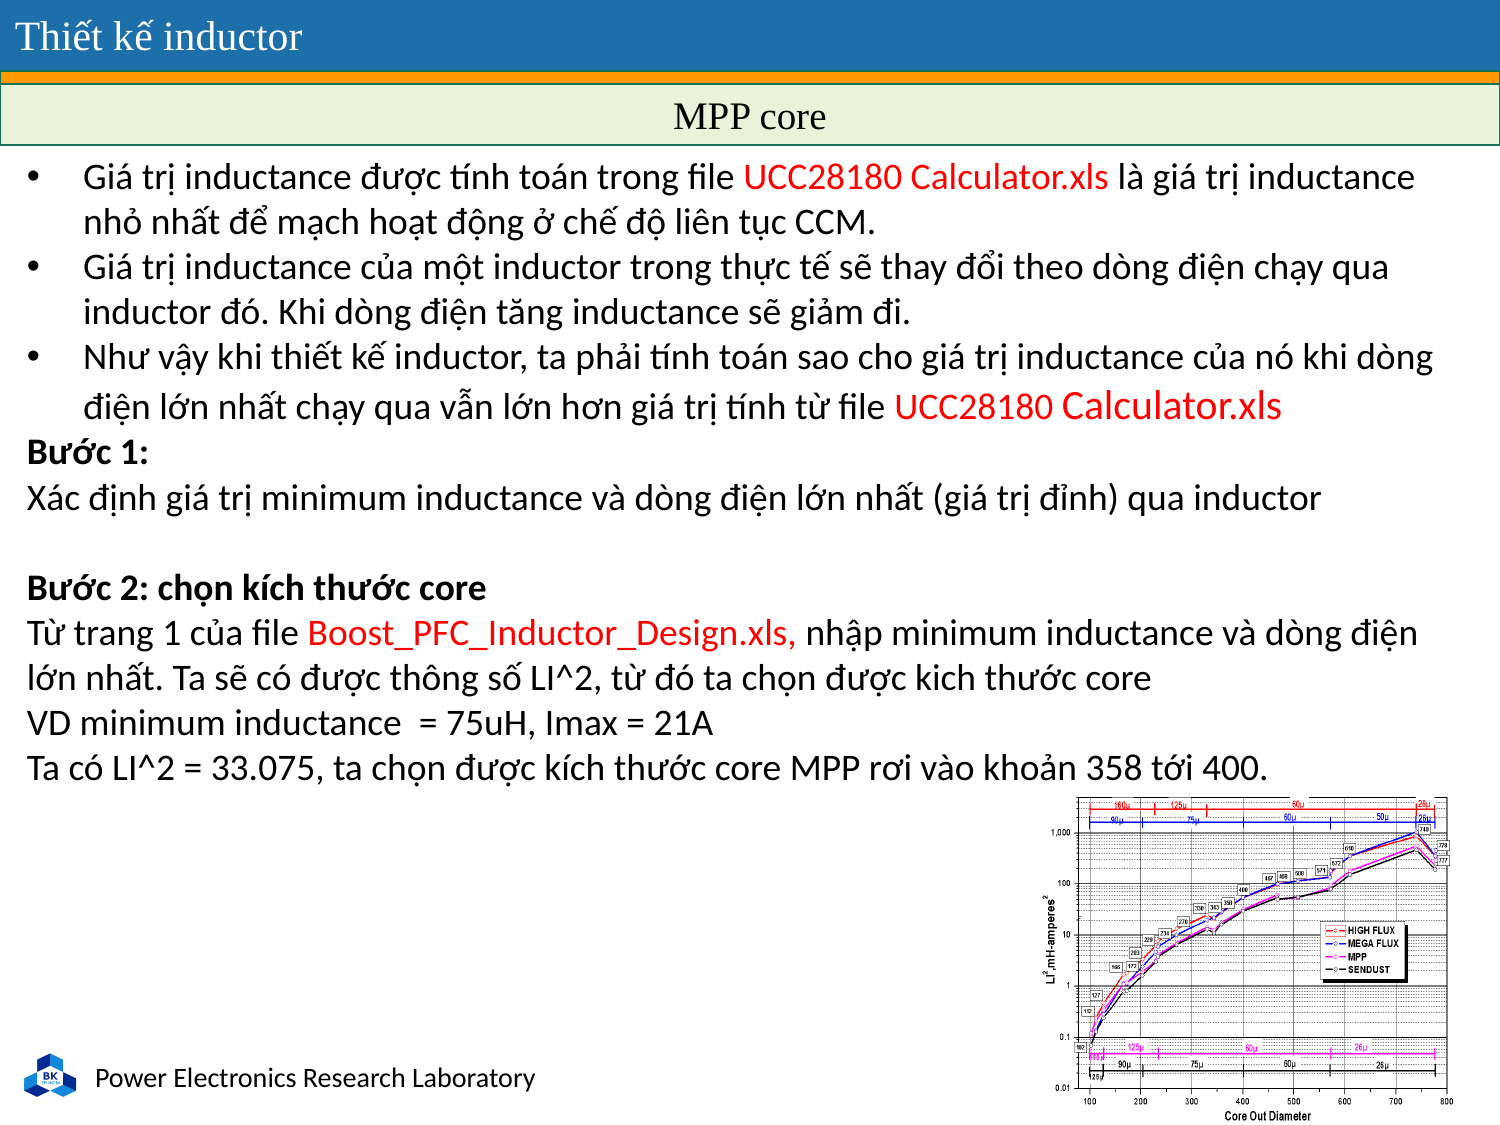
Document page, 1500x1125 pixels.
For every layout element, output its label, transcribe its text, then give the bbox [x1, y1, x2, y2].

text_box MPP core [0, 83, 1500, 146]
text_box Giá trị inductance được tính toán trong file UCC28180 Calculator.xls là giá trị inductance nhỏ nhất để mạch hoạt động ở chế độ liên tục CCM. Giá trị inductance của một inductor trong thực tế sẽ thay đổi theo dòng điện chạy qua inductor đó. Khi dòng điện tăng inductance sẽ giảm đi. Như vậy khi thiết kế inductor, ta phải tính toán sao cho giá trị inductance của nó khi dòng điện lớn nhất chạy qua vẫn lớn hơn giá trị tính từ file UCC28180 Calculator.xls Bước 1: Xác định giá trị minimum inductance và dòng điện lớn nhất (giá trị đỉnh) qua inductor Bước 2: chọn kích thước core Từ trang 1 của file Boost_PFC_Inductor_Design.xls, nhập minimum inductance và dòng điện lớn nhất. Ta sẽ có được thông số LI^2, từ đó ta chọn được kich thước core VD minimum inductance = 75uH, Imax = 21A Ta có LI^2 = 33.075, ta chọn được kích thước core MPP rơi vào khoản 358 tới 400. [12, 145, 1455, 840]
text_box Power Electronics Research Laboratory [80, 1052, 552, 1101]
picture [1039, 791, 1455, 1125]
text_box Thiết kế inductor [0, 0, 1500, 70]
picture [23, 1052, 77, 1098]
text_box [0, 70, 1500, 83]
